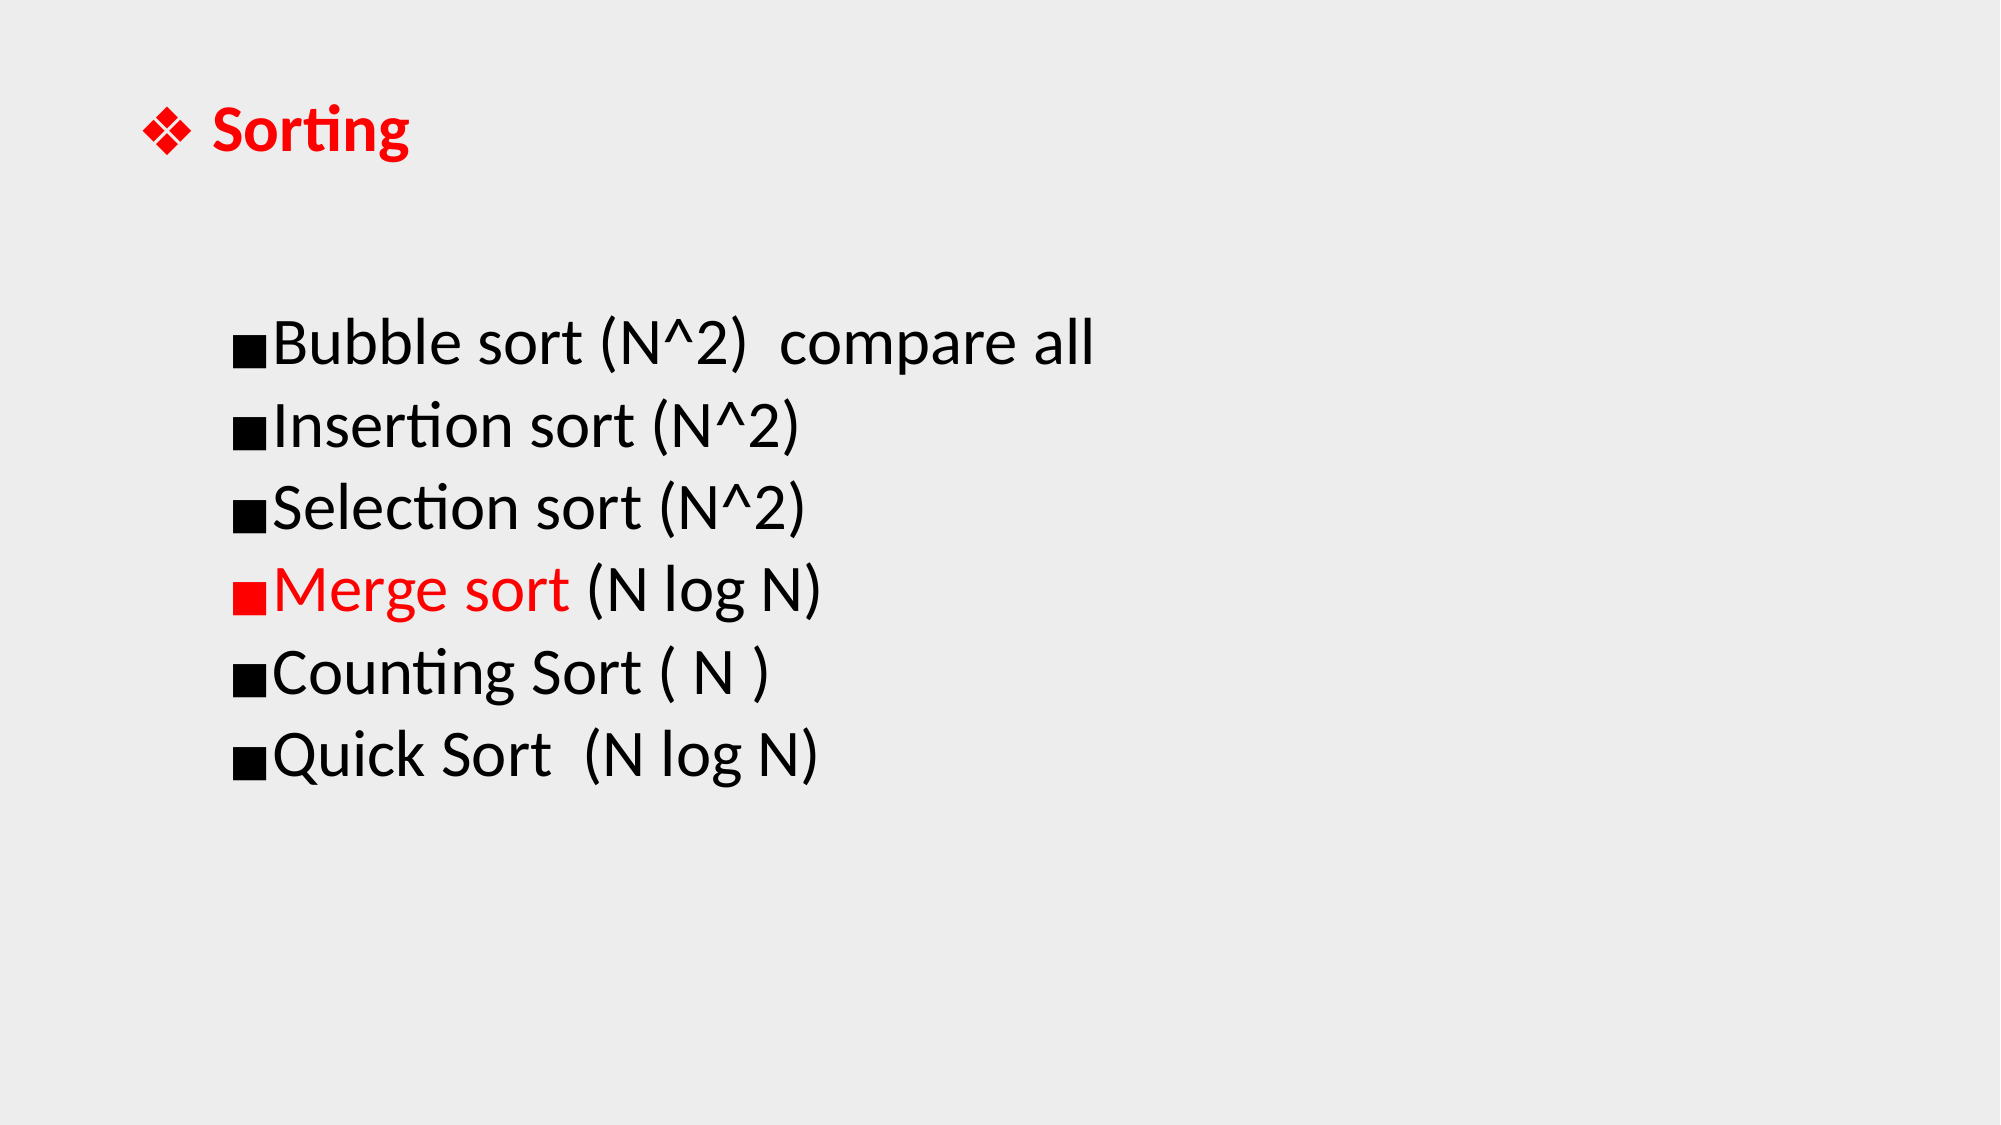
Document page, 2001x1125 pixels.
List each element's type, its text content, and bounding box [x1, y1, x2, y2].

list Bubble sort (N^2) compare all Insertion sort (N^2) Selection sort (N^2) Merge sort (N log N) Counting Sort ( N ) Quick Sort (N log N) [137, 299, 1863, 1014]
title Sorting [137, 60, 414, 277]
